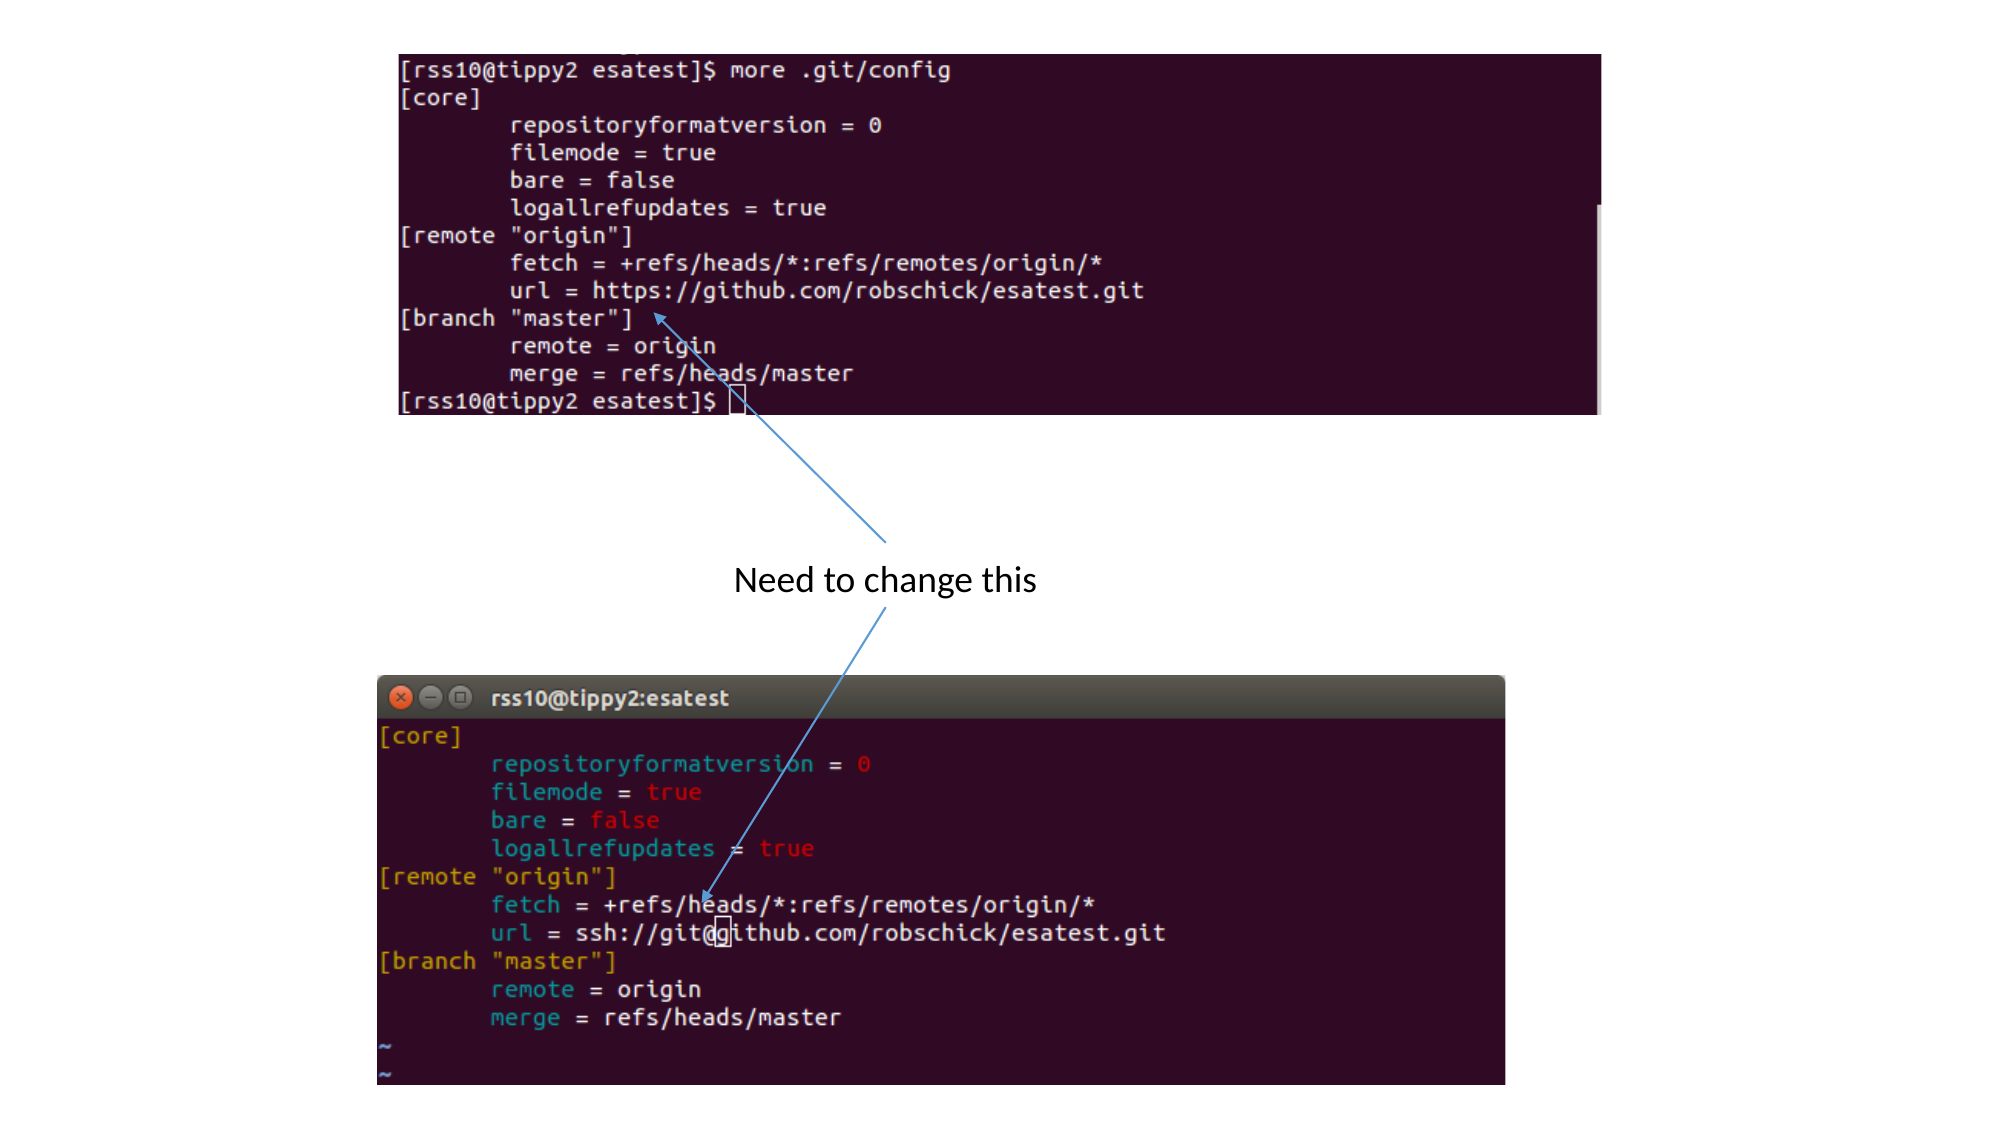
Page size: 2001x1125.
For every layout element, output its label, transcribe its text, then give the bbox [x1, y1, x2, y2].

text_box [701, 607, 886, 904]
picture [377, 675, 1506, 1085]
text_box Need to change this [718, 547, 1053, 608]
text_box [653, 312, 886, 543]
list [398, 54, 1602, 415]
